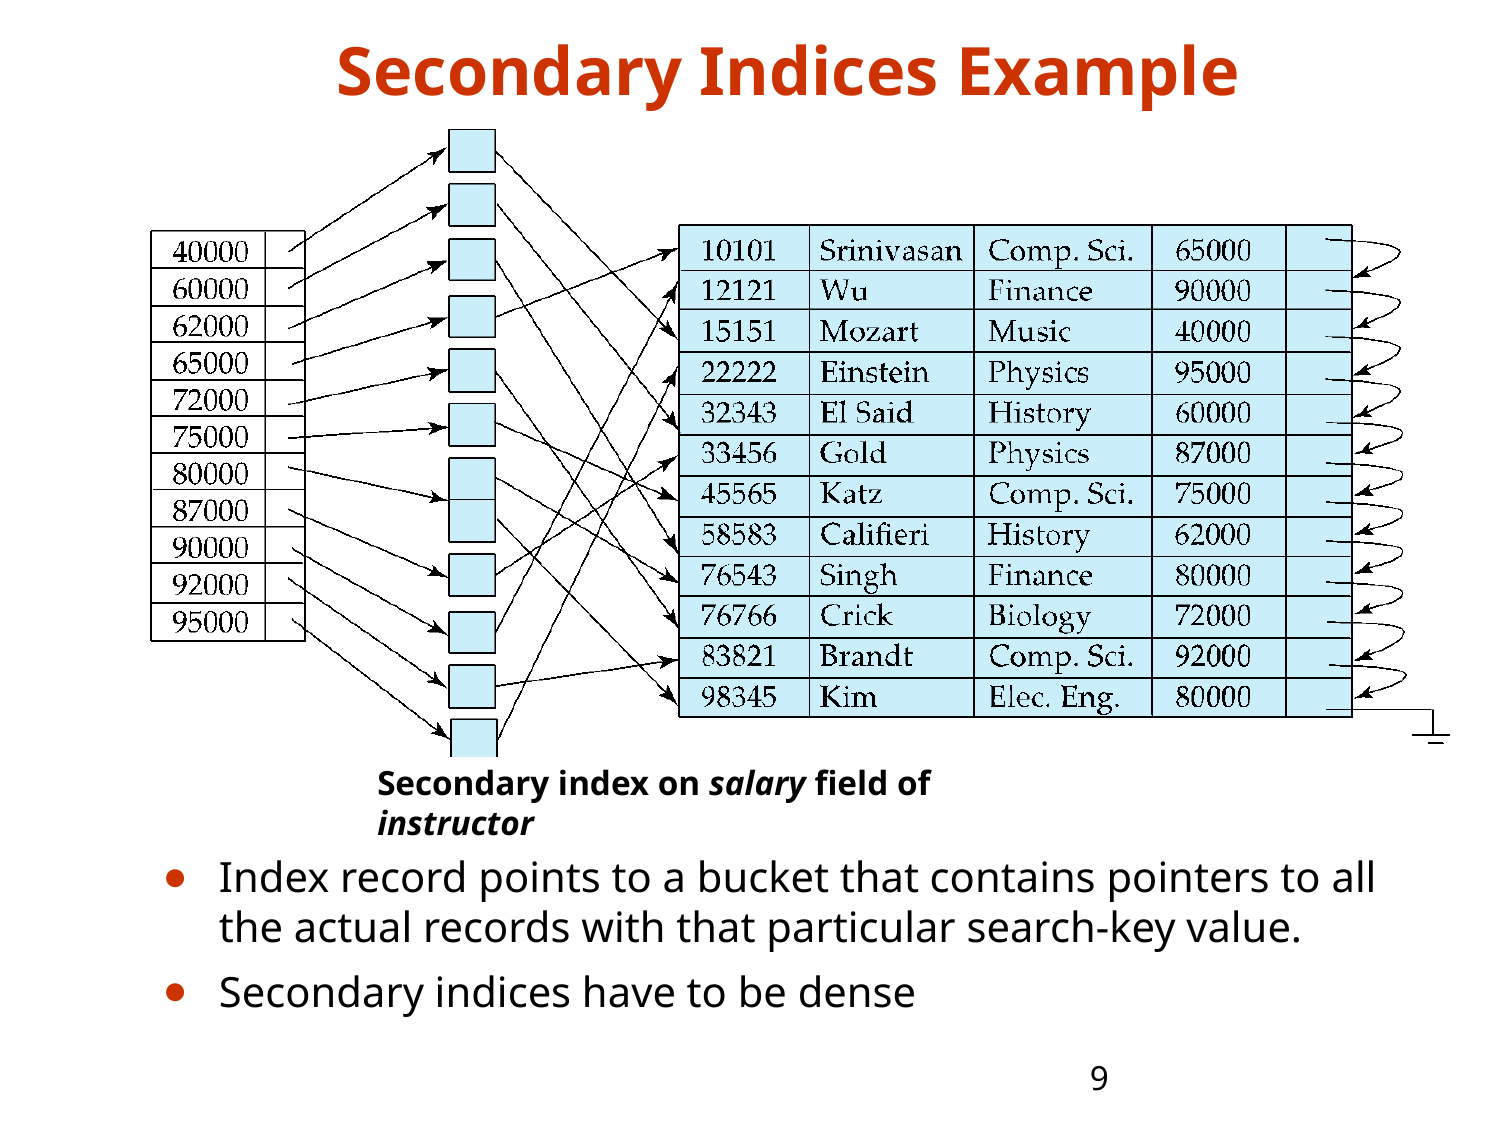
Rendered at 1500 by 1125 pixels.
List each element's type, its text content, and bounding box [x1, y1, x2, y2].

picture [149, 126, 1451, 758]
title Secondary Indices Example [126, 15, 1451, 116]
text_box ‹#› [1074, 1049, 1388, 1125]
text_box Secondary index on salary field of instructor [362, 765, 1099, 850]
list Index record points to a bucket that contains pointers to all the actual records with that particular search-key value. Secondary indices have to be dense [147, 843, 1405, 1039]
